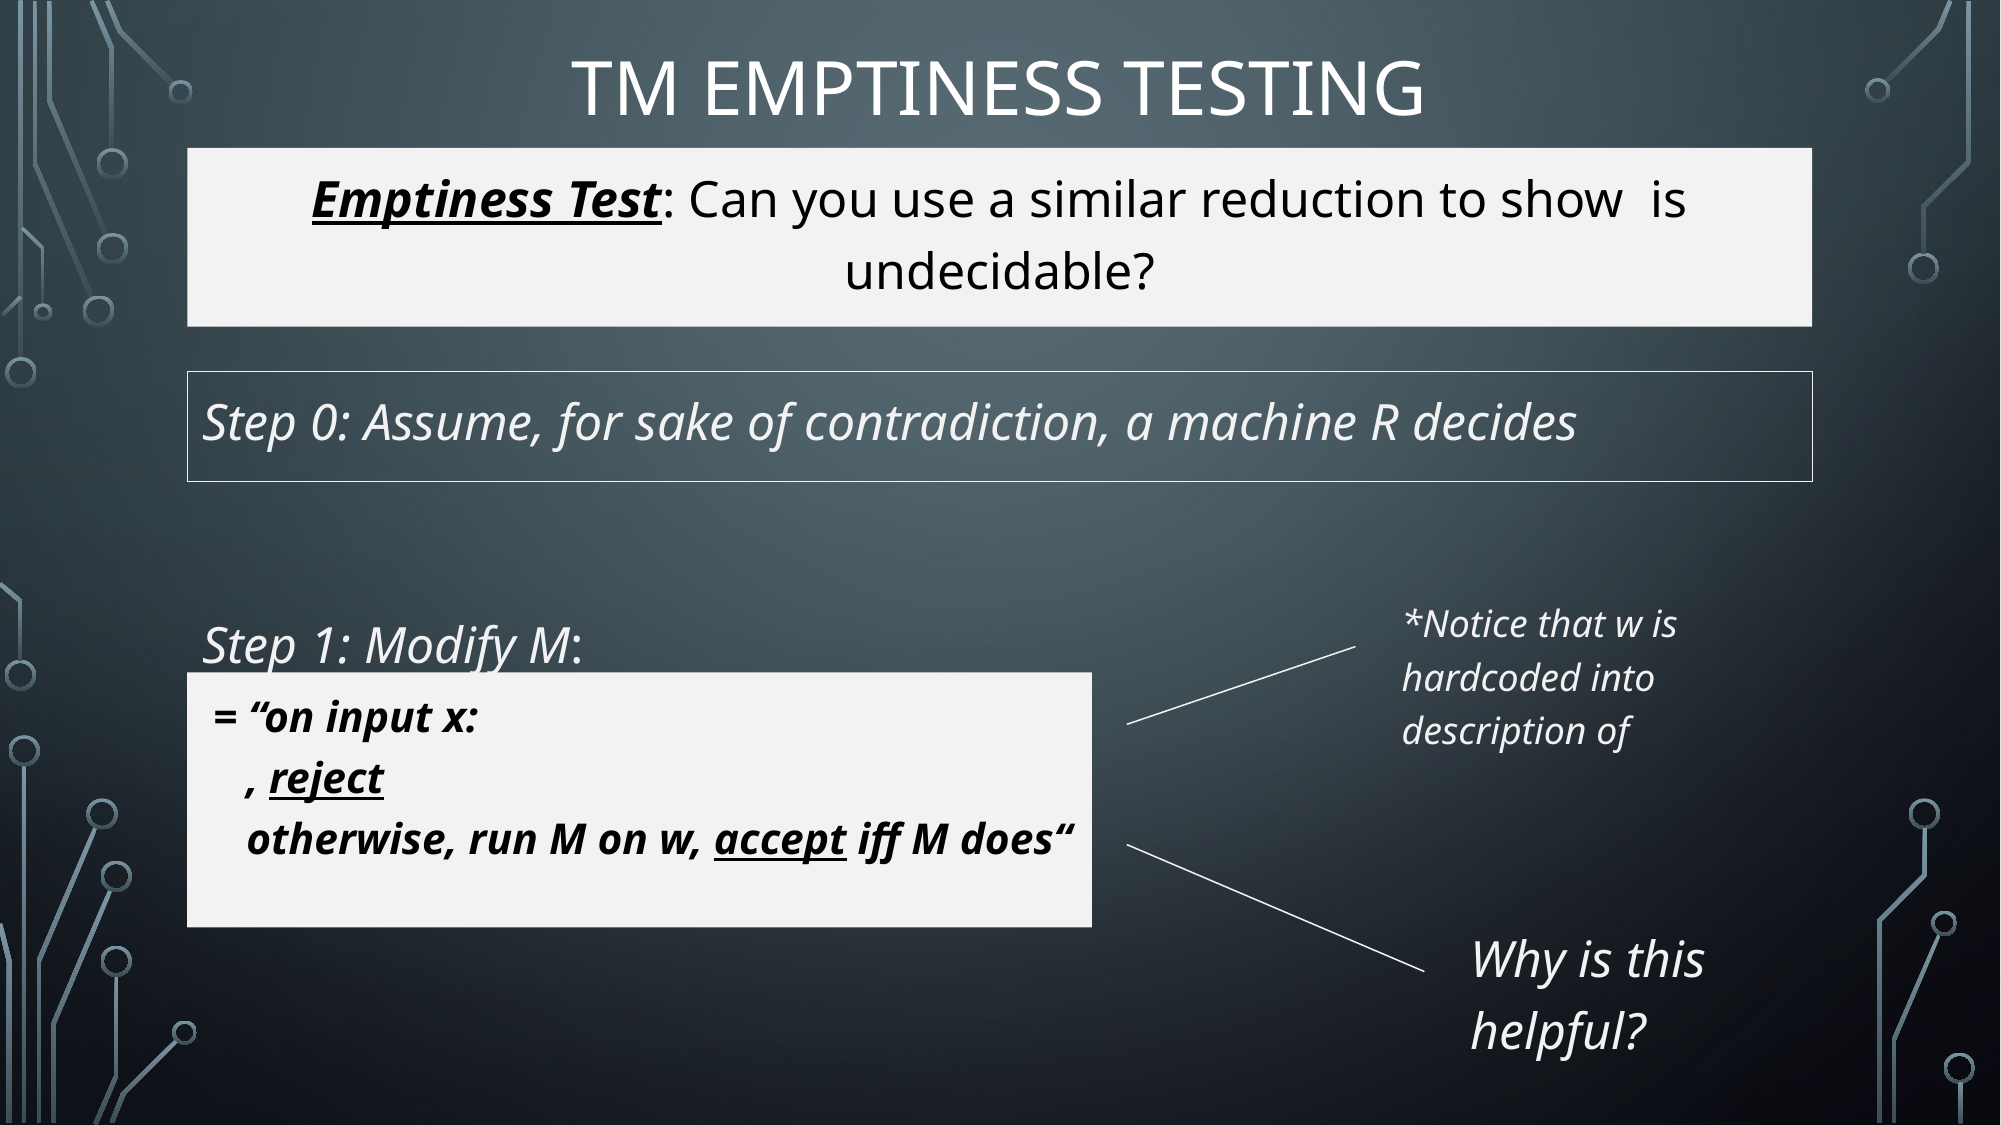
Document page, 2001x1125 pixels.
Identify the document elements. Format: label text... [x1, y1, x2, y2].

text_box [1126, 844, 1425, 972]
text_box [1126, 646, 1356, 725]
text_box Step 1: Modify M: [187, 594, 874, 672]
text_box Why is this helpful? [1455, 908, 1813, 1087]
title TM Emptiness Testing [187, 20, 1813, 147]
